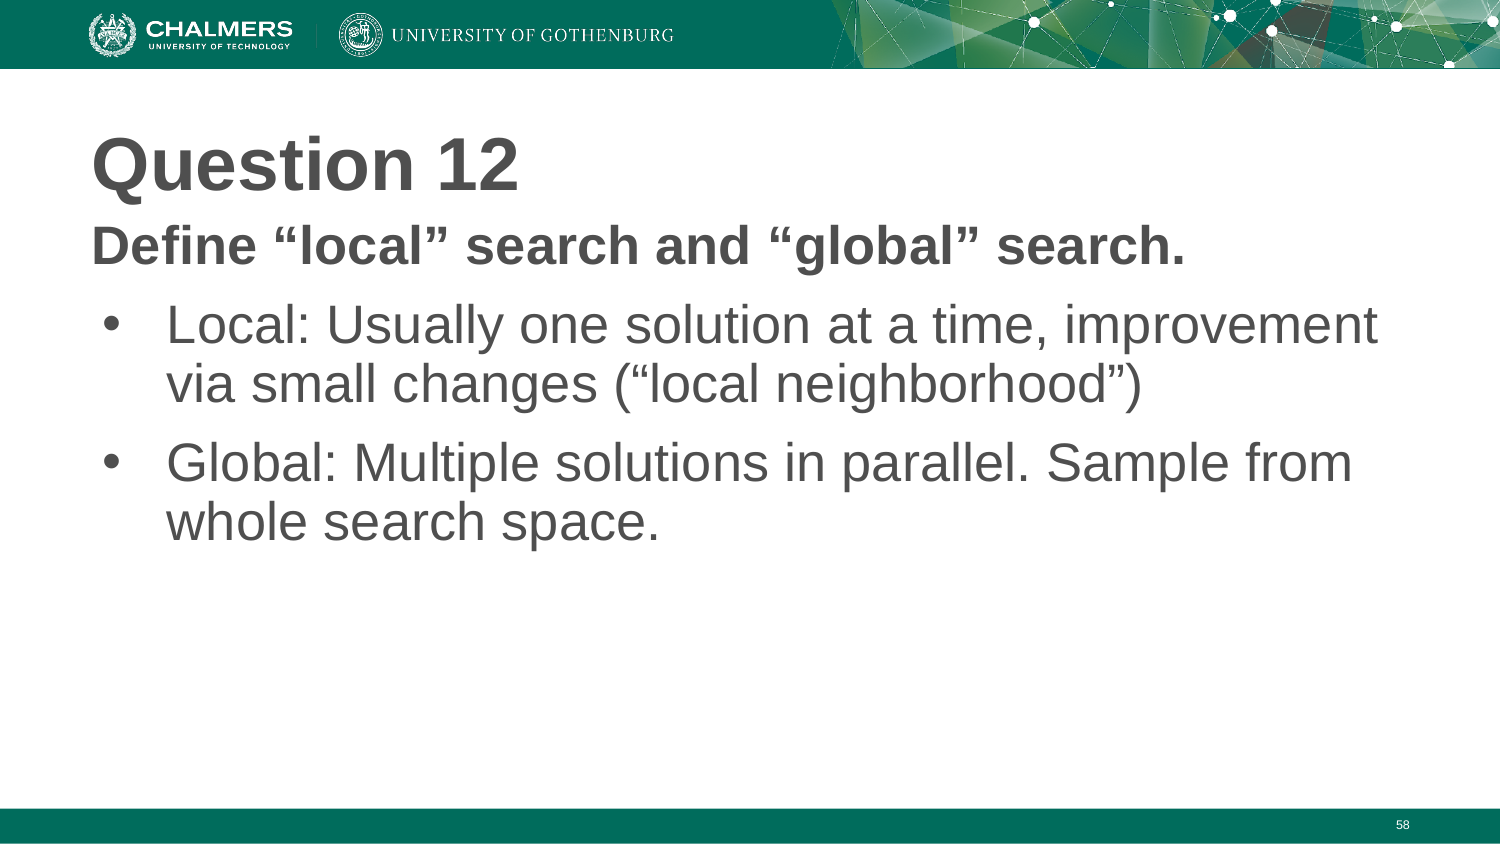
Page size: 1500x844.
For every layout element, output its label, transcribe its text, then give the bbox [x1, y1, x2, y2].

list Define “local” search and “global” search. Local: Usually one solution at a time, improvement via small changes (“local neighborhood”) Global: Multiple solutions in parallel. Sample from whole search space. [76, 210, 1425, 782]
title Question 12 [76, 100, 1425, 210]
picture [64, 0, 696, 85]
slide_number ‹#› [1074, 809, 1425, 844]
picture [759, 0, 1500, 68]
